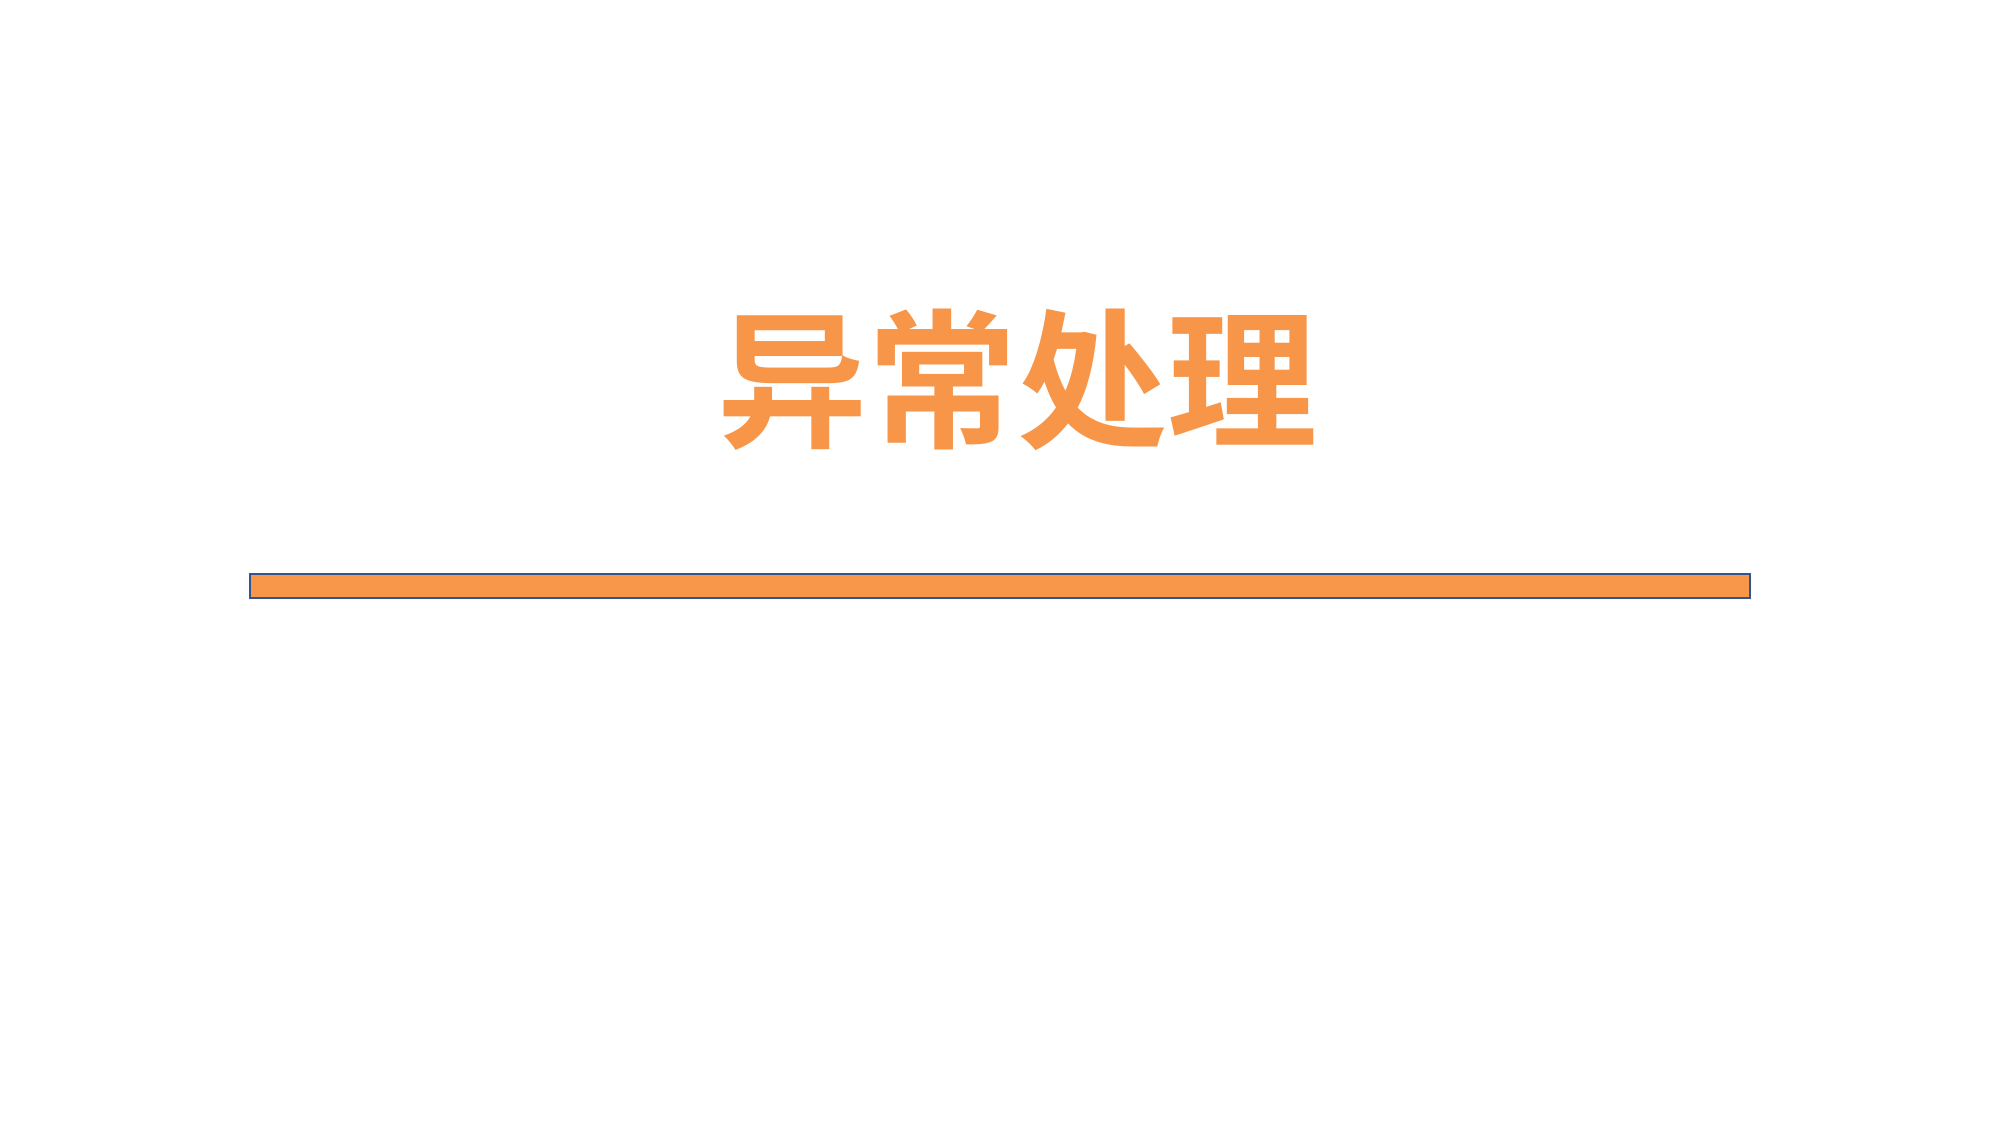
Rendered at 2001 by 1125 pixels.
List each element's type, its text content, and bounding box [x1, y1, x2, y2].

text_box [249, 573, 1751, 599]
text_box 异常处理 [702, 278, 1333, 474]
